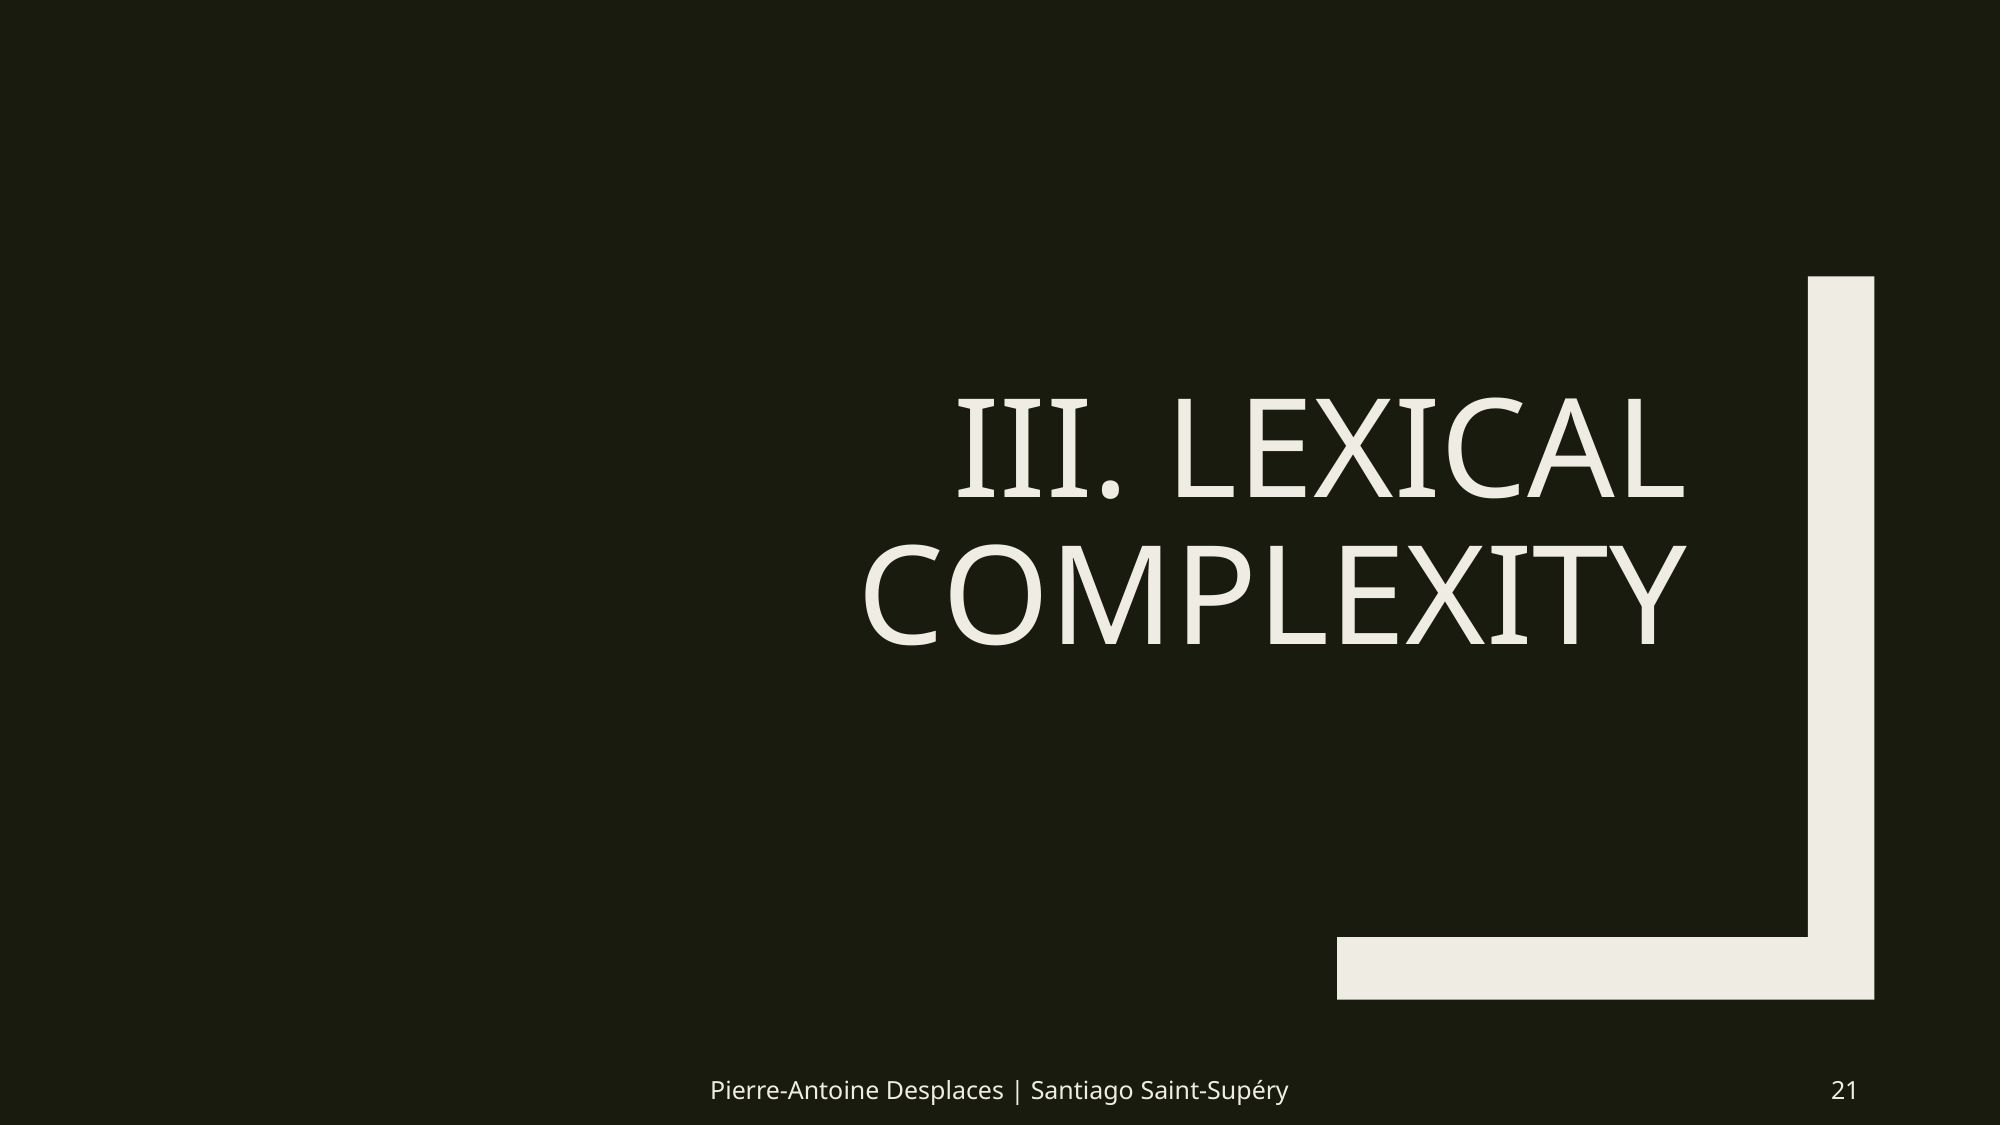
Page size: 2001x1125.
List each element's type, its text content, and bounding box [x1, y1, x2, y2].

title III. Lexical Complexity [125, 213, 1703, 682]
slide_number 21 [1612, 1058, 1875, 1125]
footer Pierre-Antoine Desplaces | Santiago Saint-Supéry [423, 1058, 1577, 1125]
